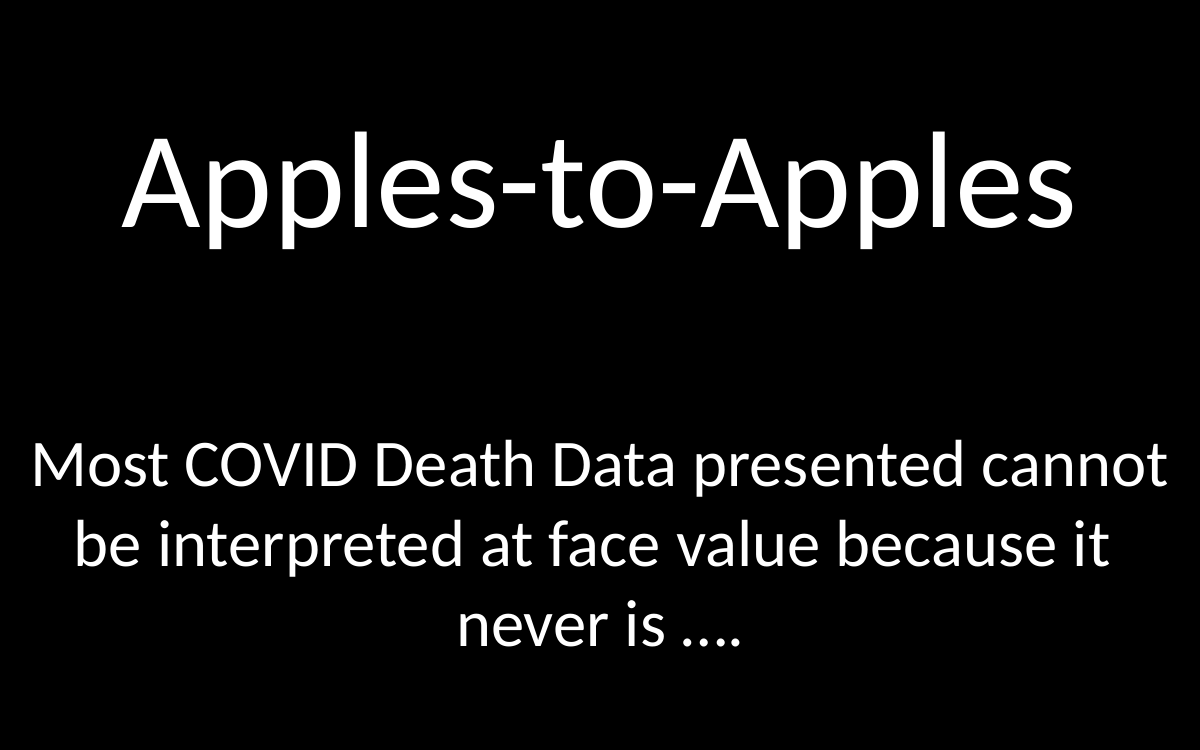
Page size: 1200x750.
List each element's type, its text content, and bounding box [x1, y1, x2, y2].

text_box Apples-to-Apples Most COVID Death Data presented cannot be interpreted at face value because it never is …. [0, 0, 1200, 750]
